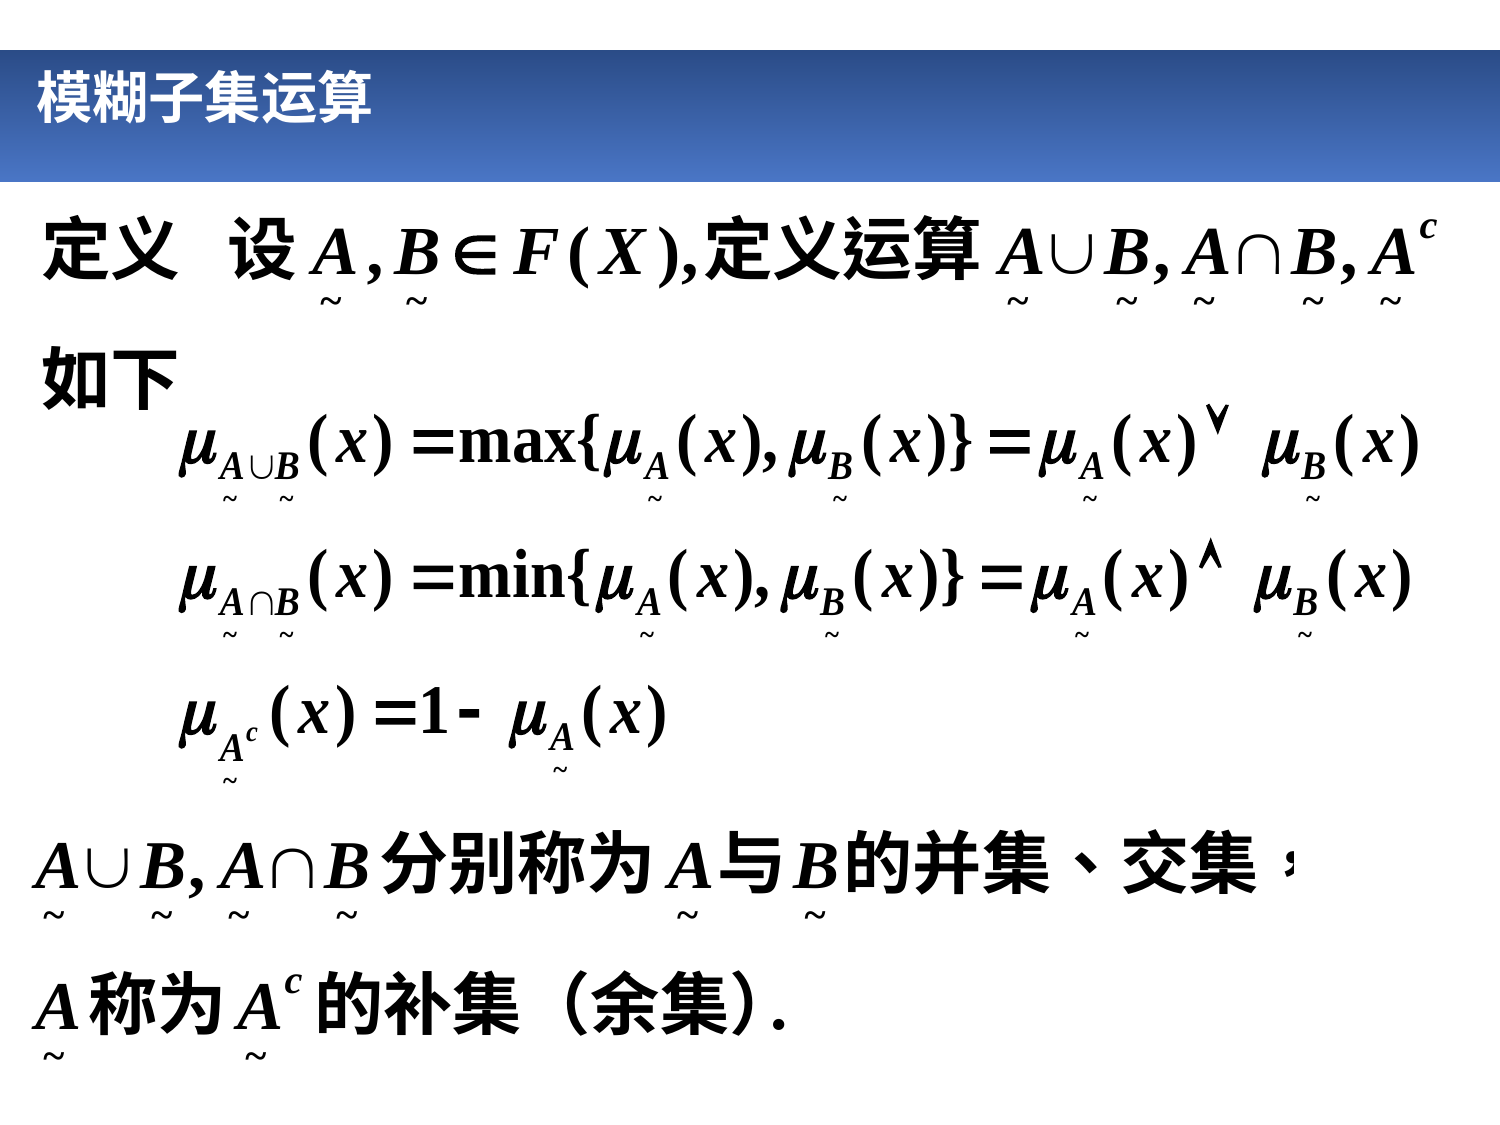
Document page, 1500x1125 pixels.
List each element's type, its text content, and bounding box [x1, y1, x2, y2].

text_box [39, 200, 1445, 419]
title 模糊子集运算 [21, 43, 1424, 159]
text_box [172, 400, 1424, 798]
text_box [24, 826, 1294, 1078]
